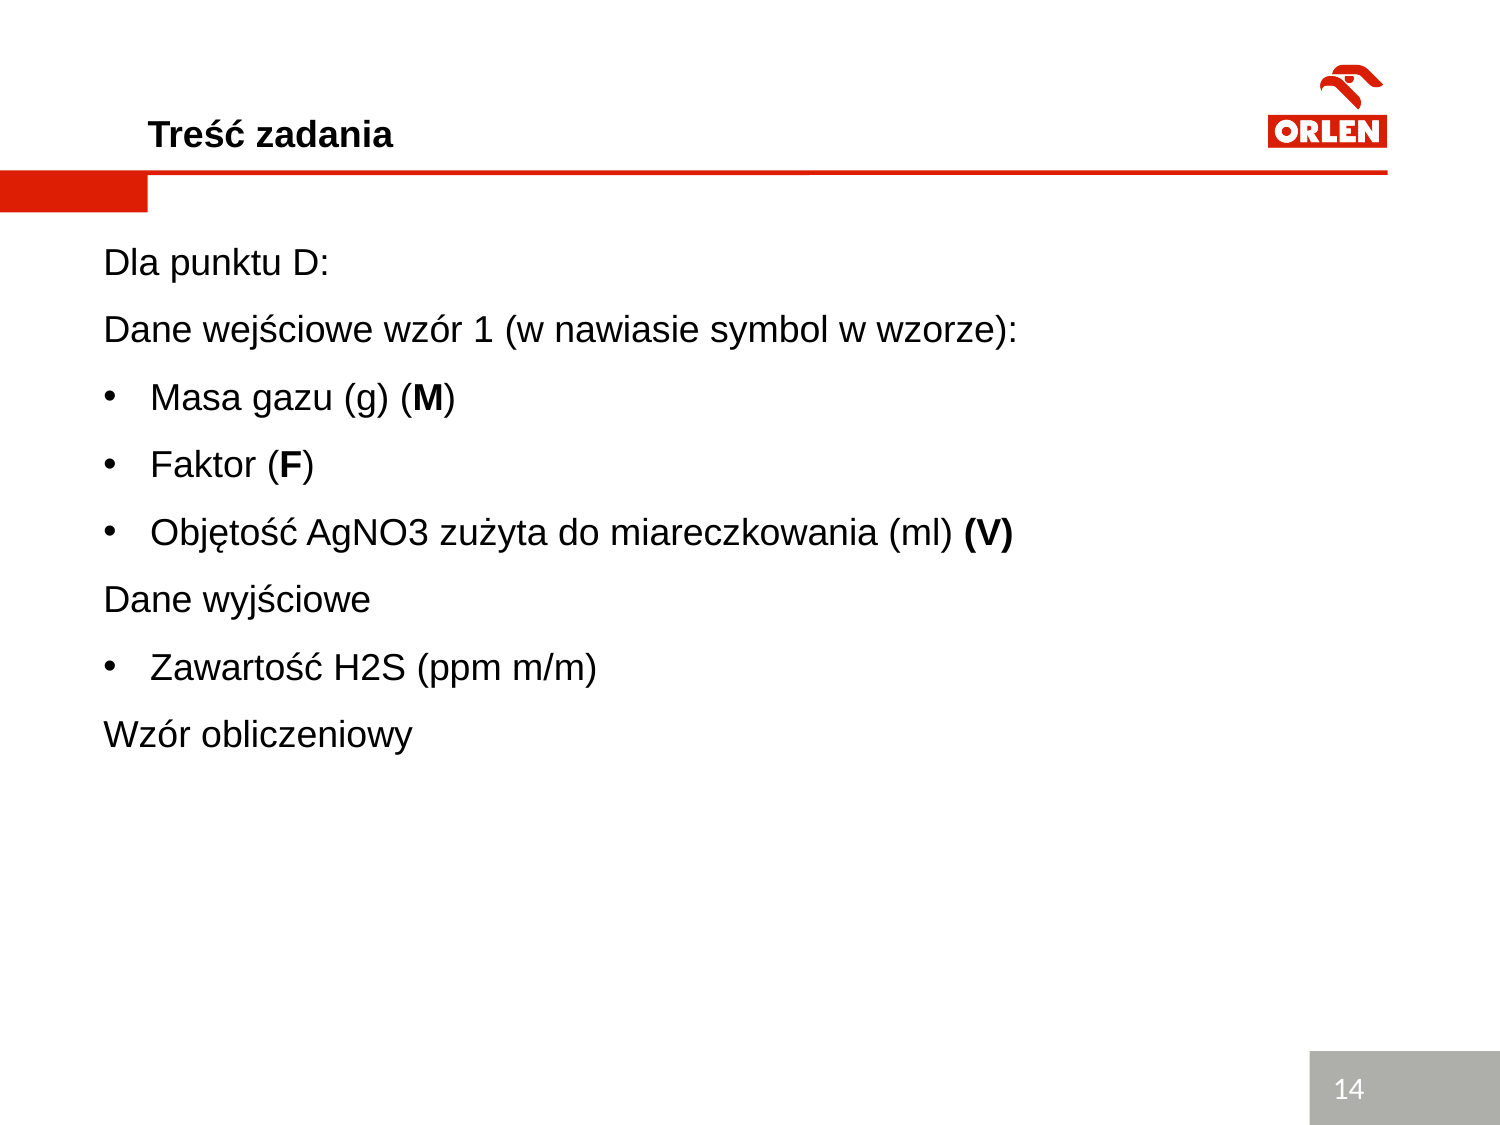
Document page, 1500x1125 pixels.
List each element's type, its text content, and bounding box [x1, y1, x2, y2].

picture [1268, 46, 1387, 164]
text_box Treść zadania [147, 109, 1058, 155]
